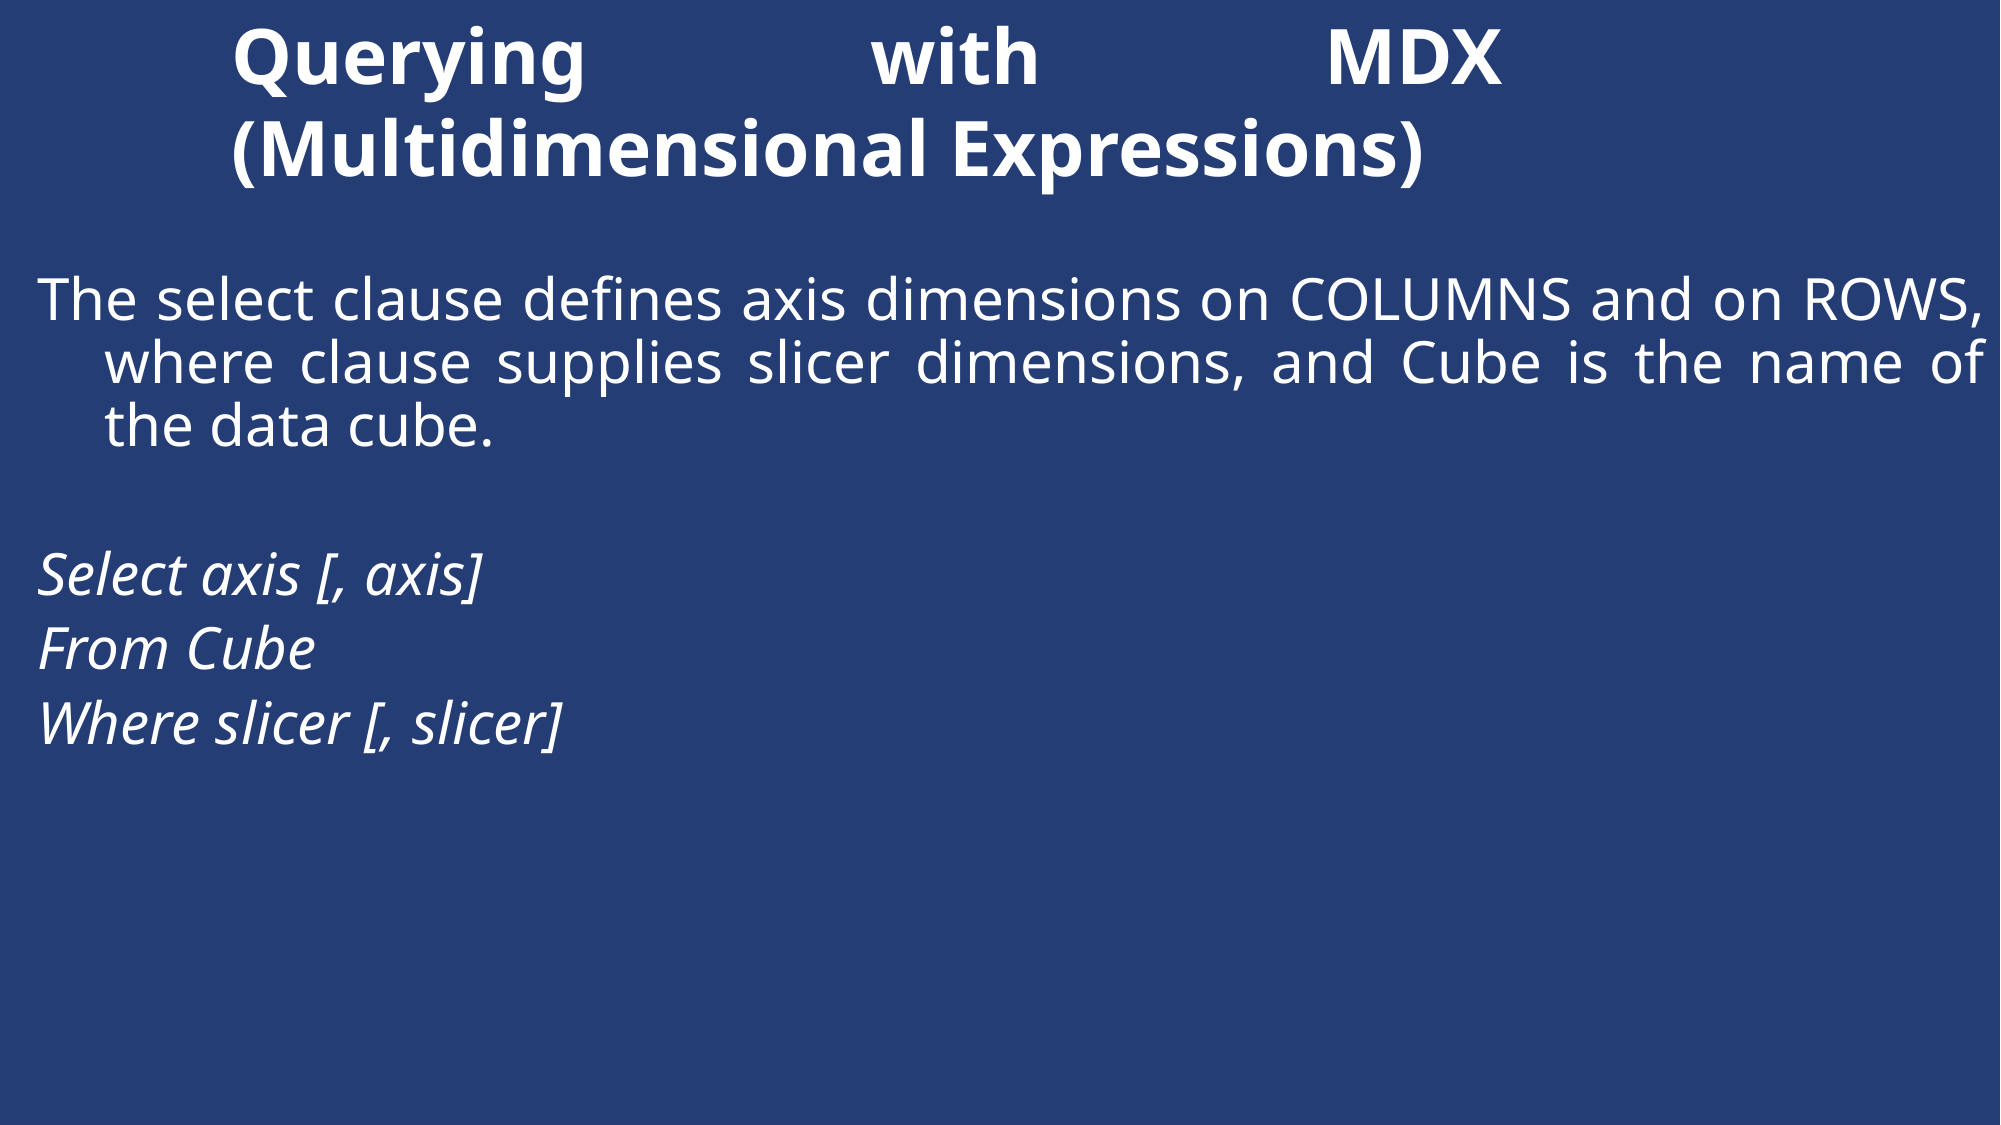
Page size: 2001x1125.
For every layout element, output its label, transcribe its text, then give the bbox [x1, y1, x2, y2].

title Querying with MDX (Multidimensional Expressions) [216, 0, 1800, 200]
list The select clause defines axis dimensions on COLUMNS and on ROWS, where clause supplies slicer dimensions, and Cube is the name of the data cube. Select axis [, axis] From Cube Where slicer [, slicer] [0, 262, 2000, 938]
